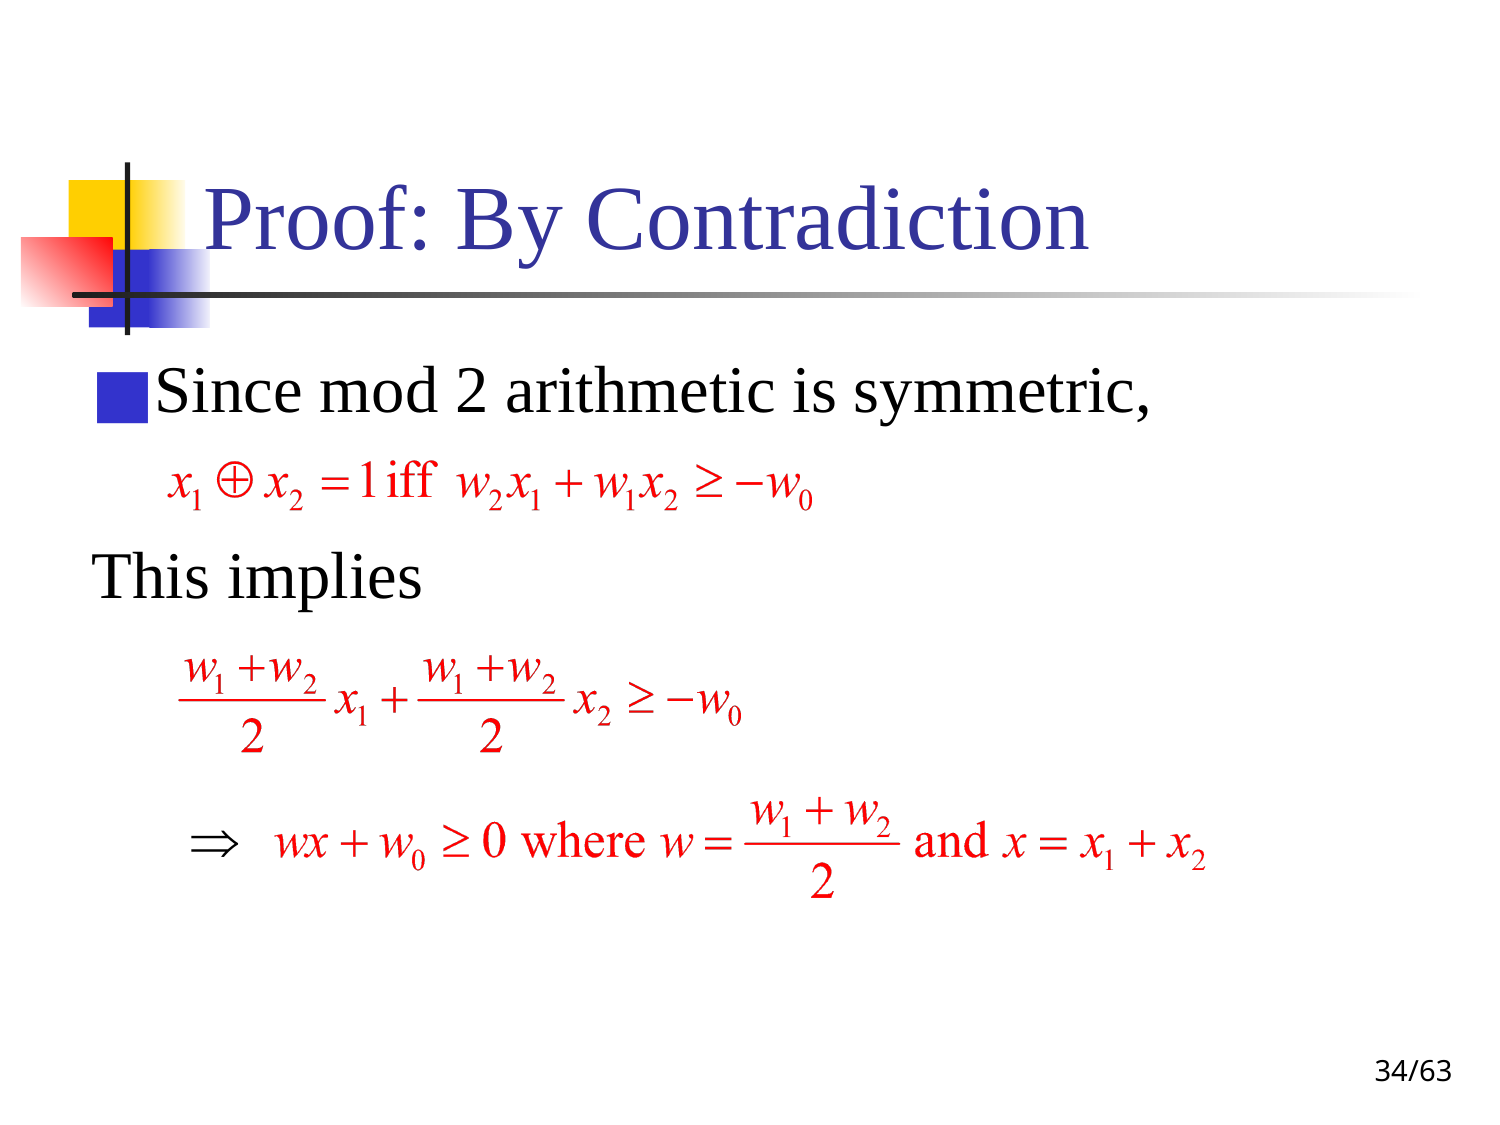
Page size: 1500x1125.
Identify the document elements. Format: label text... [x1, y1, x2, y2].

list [265, 774, 1210, 907]
title Proof: By Contradiction [188, 35, 1468, 275]
picture [182, 822, 247, 869]
text_box ‹#›/63 [1155, 1024, 1468, 1100]
picture [159, 443, 818, 521]
list Since mod 2 arithmetic is symmetric, This implies [76, 338, 1412, 657]
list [170, 632, 747, 761]
